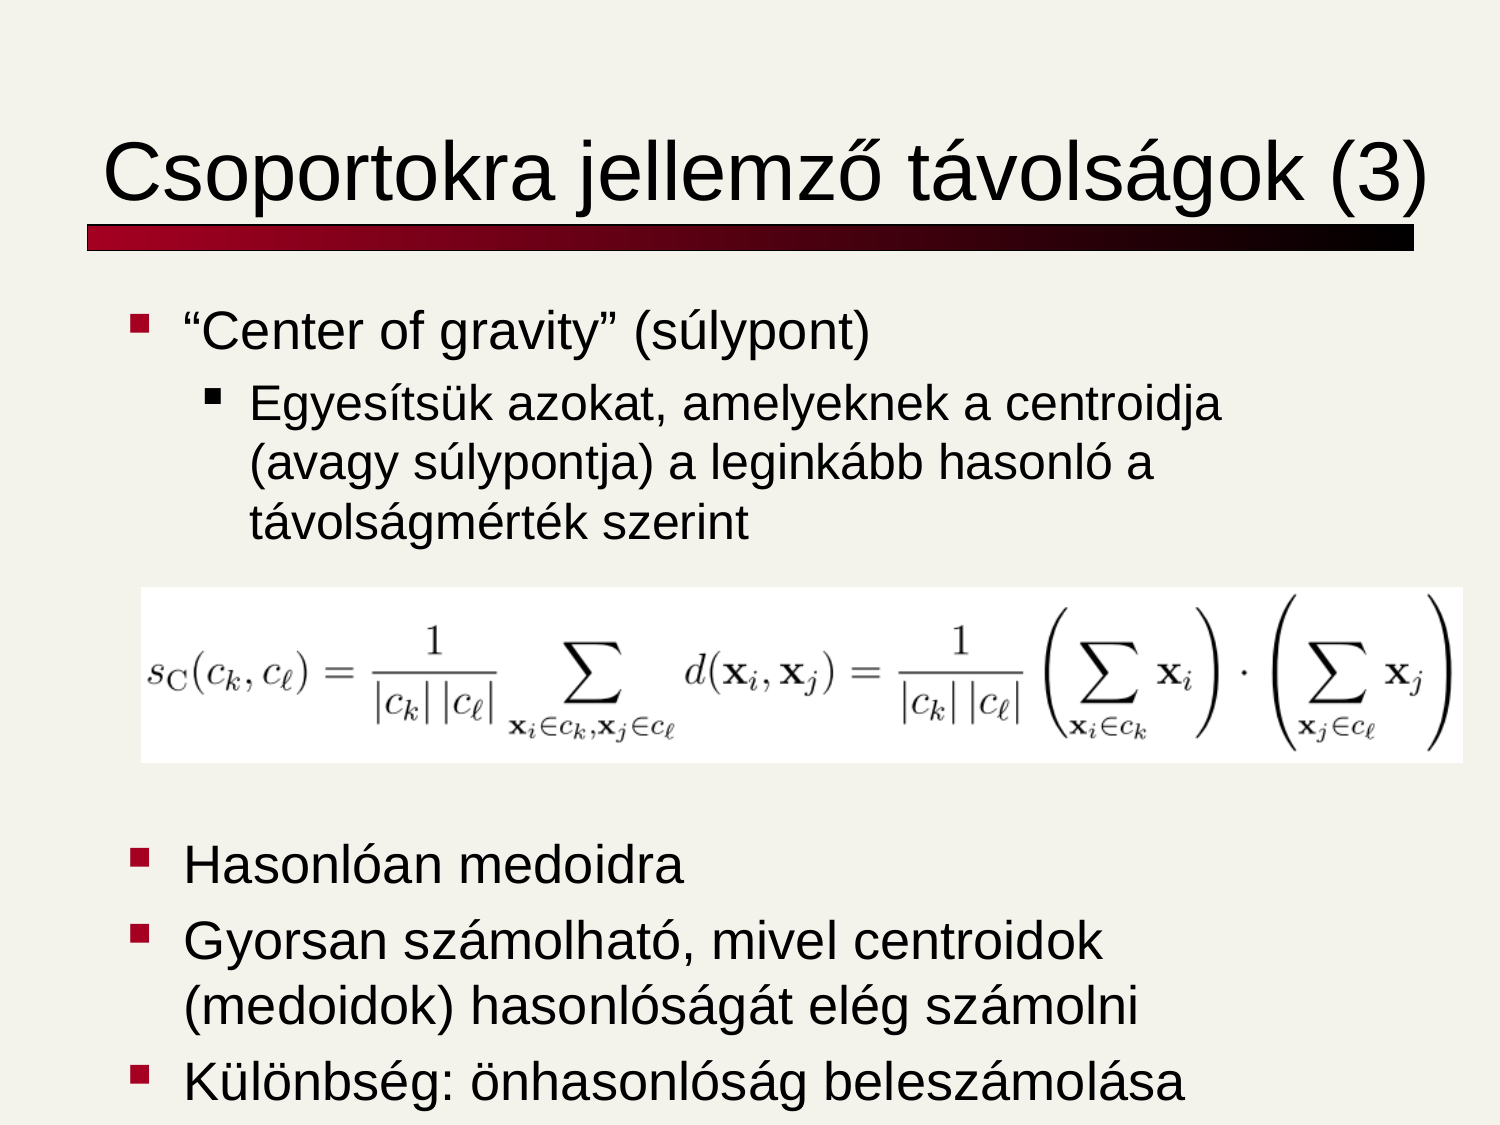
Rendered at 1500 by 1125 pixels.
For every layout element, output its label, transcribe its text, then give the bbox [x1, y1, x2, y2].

title Csoportokra jellemző távolságok (3) [87, 62, 1475, 225]
list “Center of gravity” (súlypont) Egyesítsük azokat, amelyeknek a centroidja (avagy súlypontja) a leginkább hasonló a távolságmérték szerint Hasonlóan medoidra Gyorsan számolható, mivel centroidok (medoidok) hasonlóságát elég számolni Különbség: önhasonlóság beleszámolása [112, 287, 1388, 1088]
picture [140, 587, 1463, 763]
